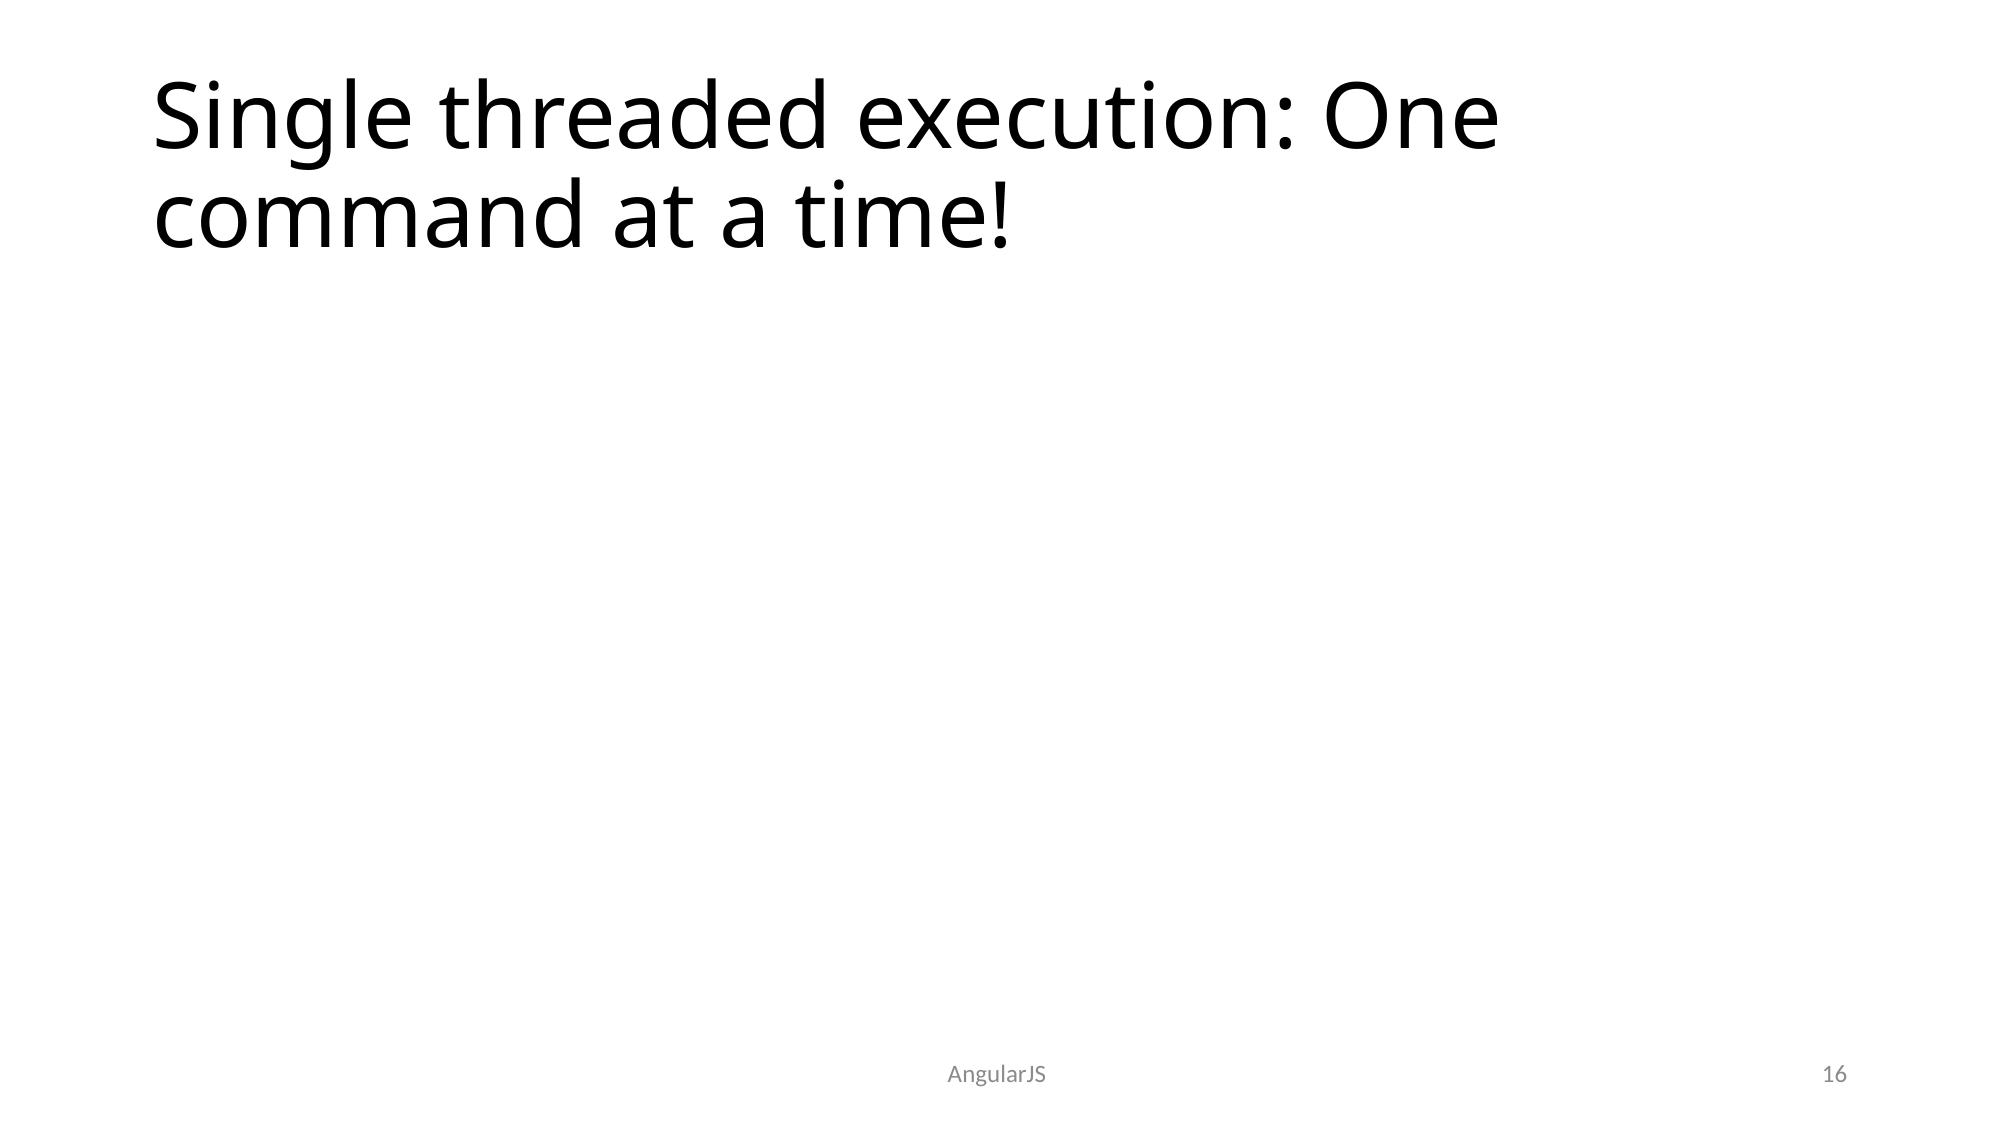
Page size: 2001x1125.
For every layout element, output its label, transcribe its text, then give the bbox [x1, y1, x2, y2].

title Single threaded execution: One command at a time! [137, 59, 1863, 278]
slide_number 16 [1412, 1042, 1863, 1103]
footer AngularJS [662, 1042, 1338, 1103]
